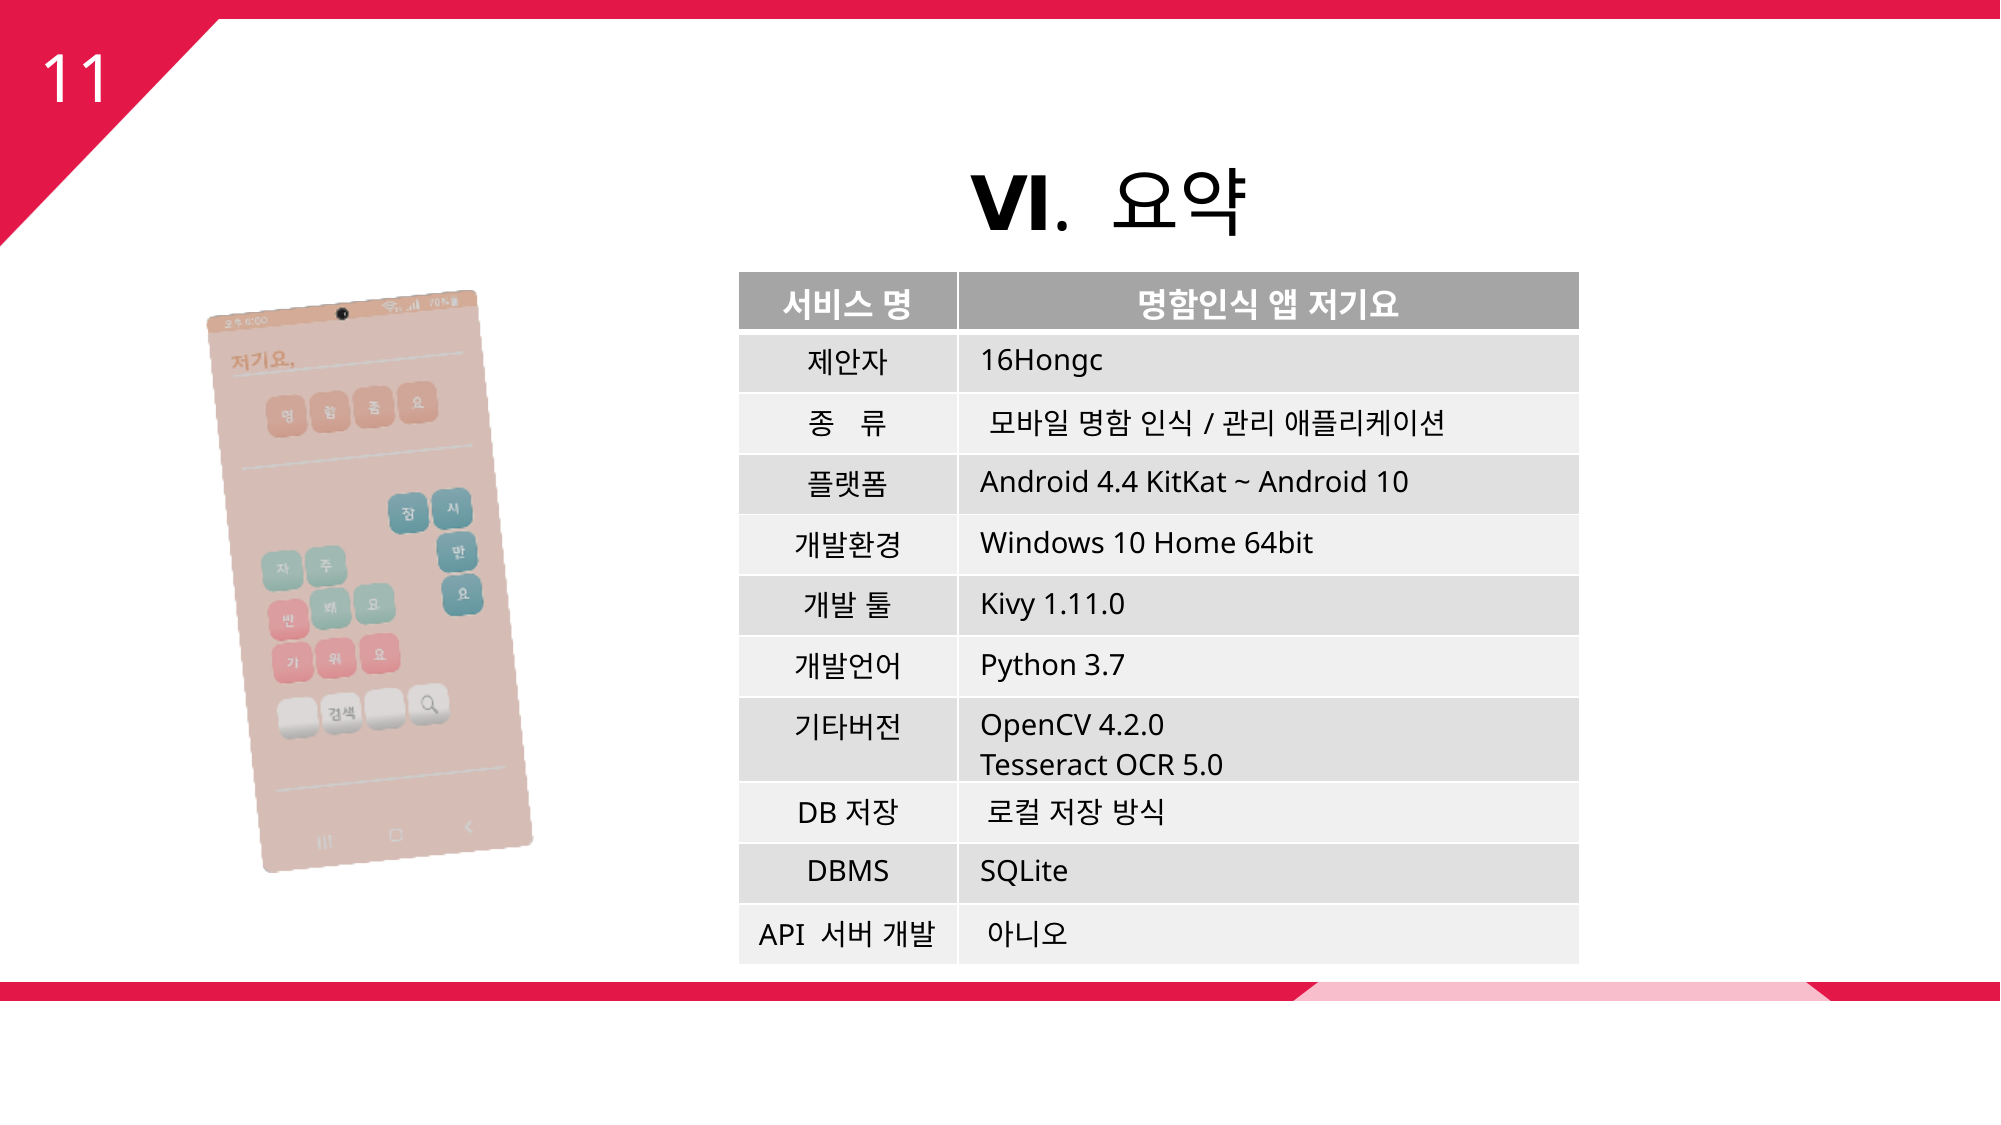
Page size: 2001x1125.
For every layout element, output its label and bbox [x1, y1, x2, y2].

text_box [0, 0, 2000, 1001]
picture [233, 298, 505, 860]
